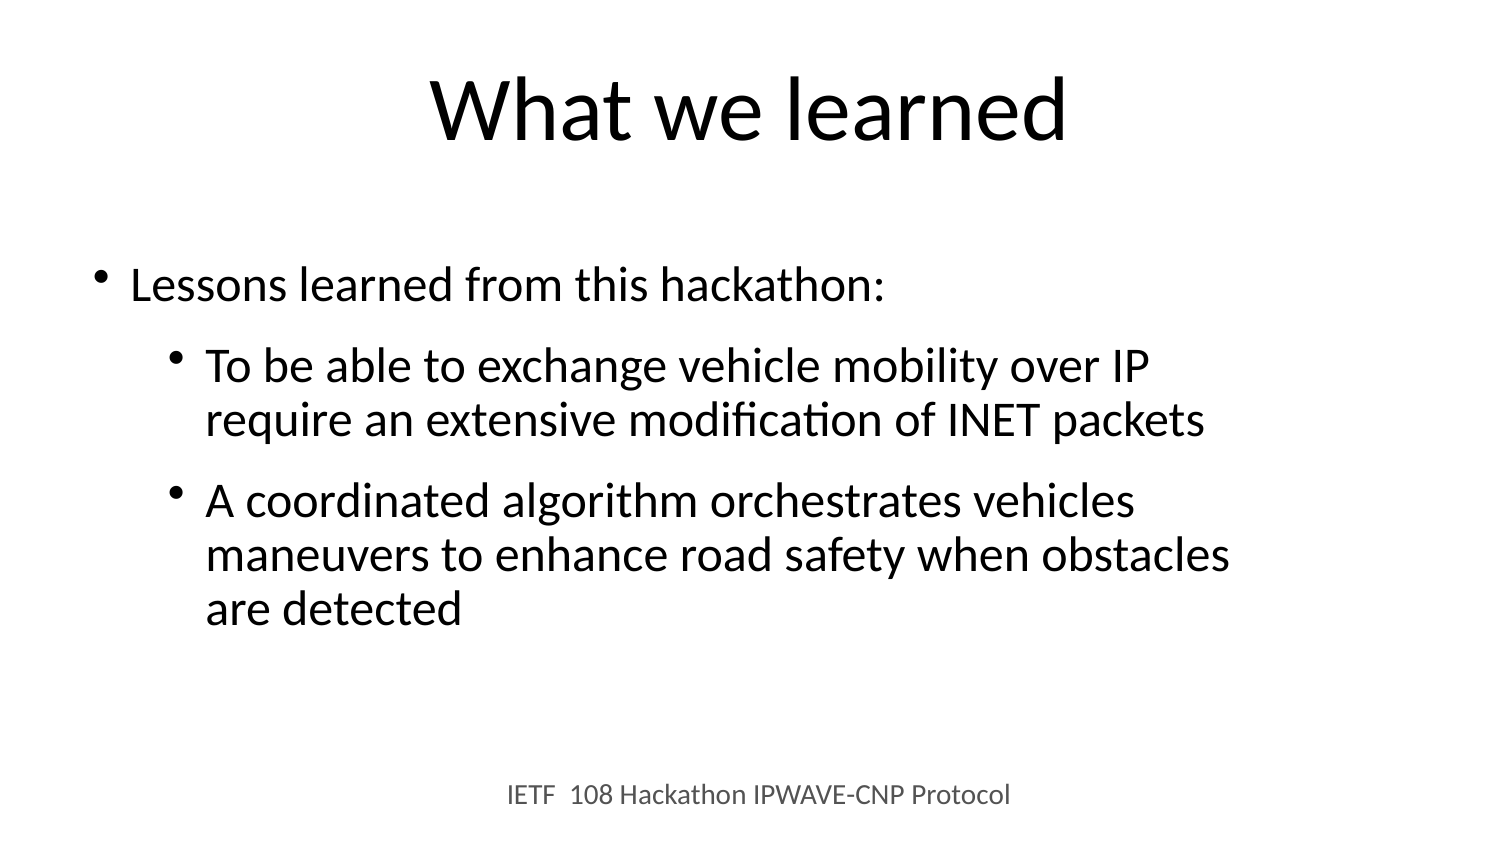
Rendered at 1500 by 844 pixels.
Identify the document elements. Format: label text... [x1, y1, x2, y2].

title What we learned [74, 33, 1426, 175]
list Lessons learned from this hackathon: To be able to exchange vehicle mobility over IP require an extensive modification of INET packets A coordinated algorithm orchestrates vehicles maneuvers to enhance road safety when obstacles are detected [84, 250, 1274, 753]
